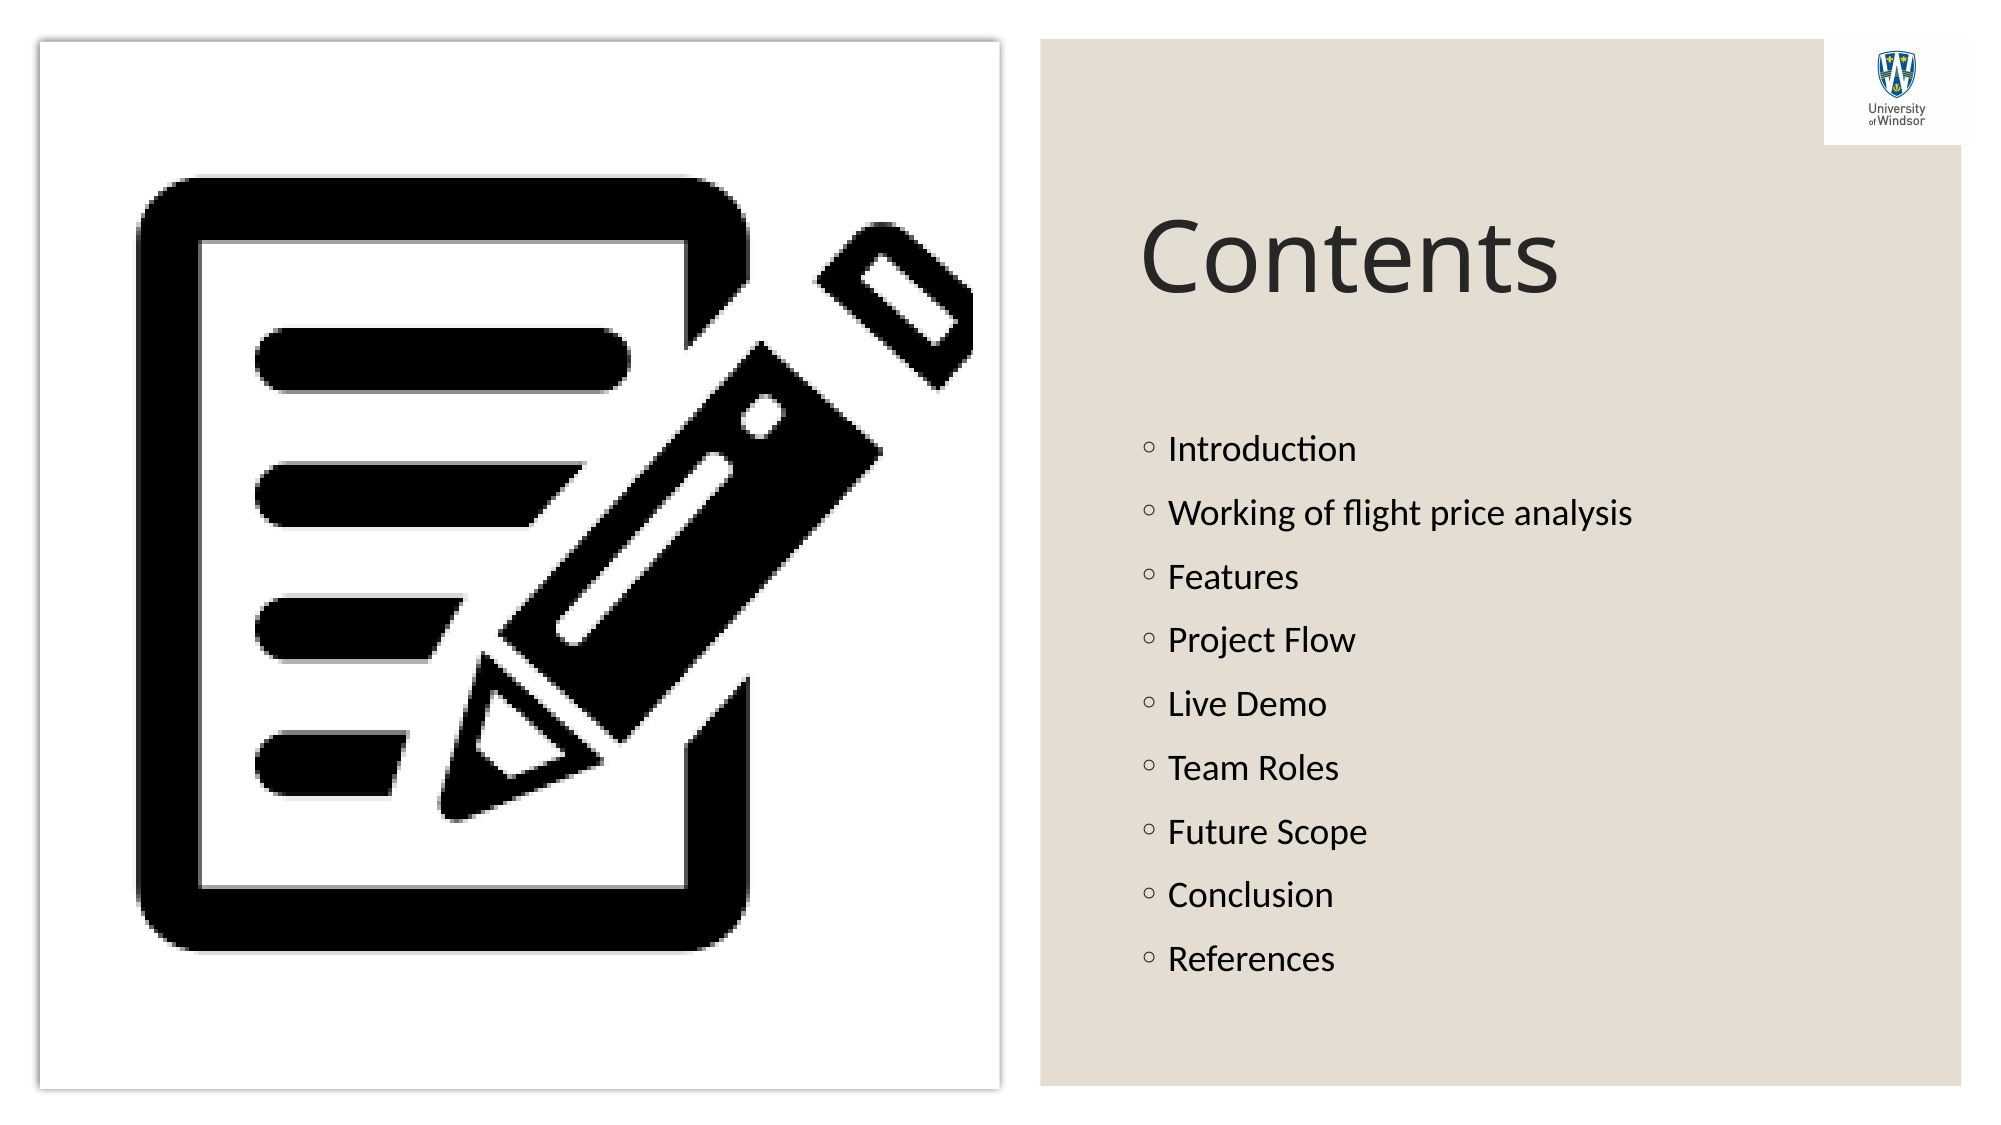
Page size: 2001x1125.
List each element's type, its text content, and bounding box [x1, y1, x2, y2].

picture [1824, 36, 1970, 145]
text_box [0, 0, 1041, 1125]
list Introduction Working of flight price analysis Features Project Flow Live Demo Team Roles Future Scope Conclusion References [1123, 416, 1878, 1007]
text_box [39, 41, 1000, 1089]
picture [66, 68, 973, 1062]
title Contents [1123, 119, 1878, 402]
